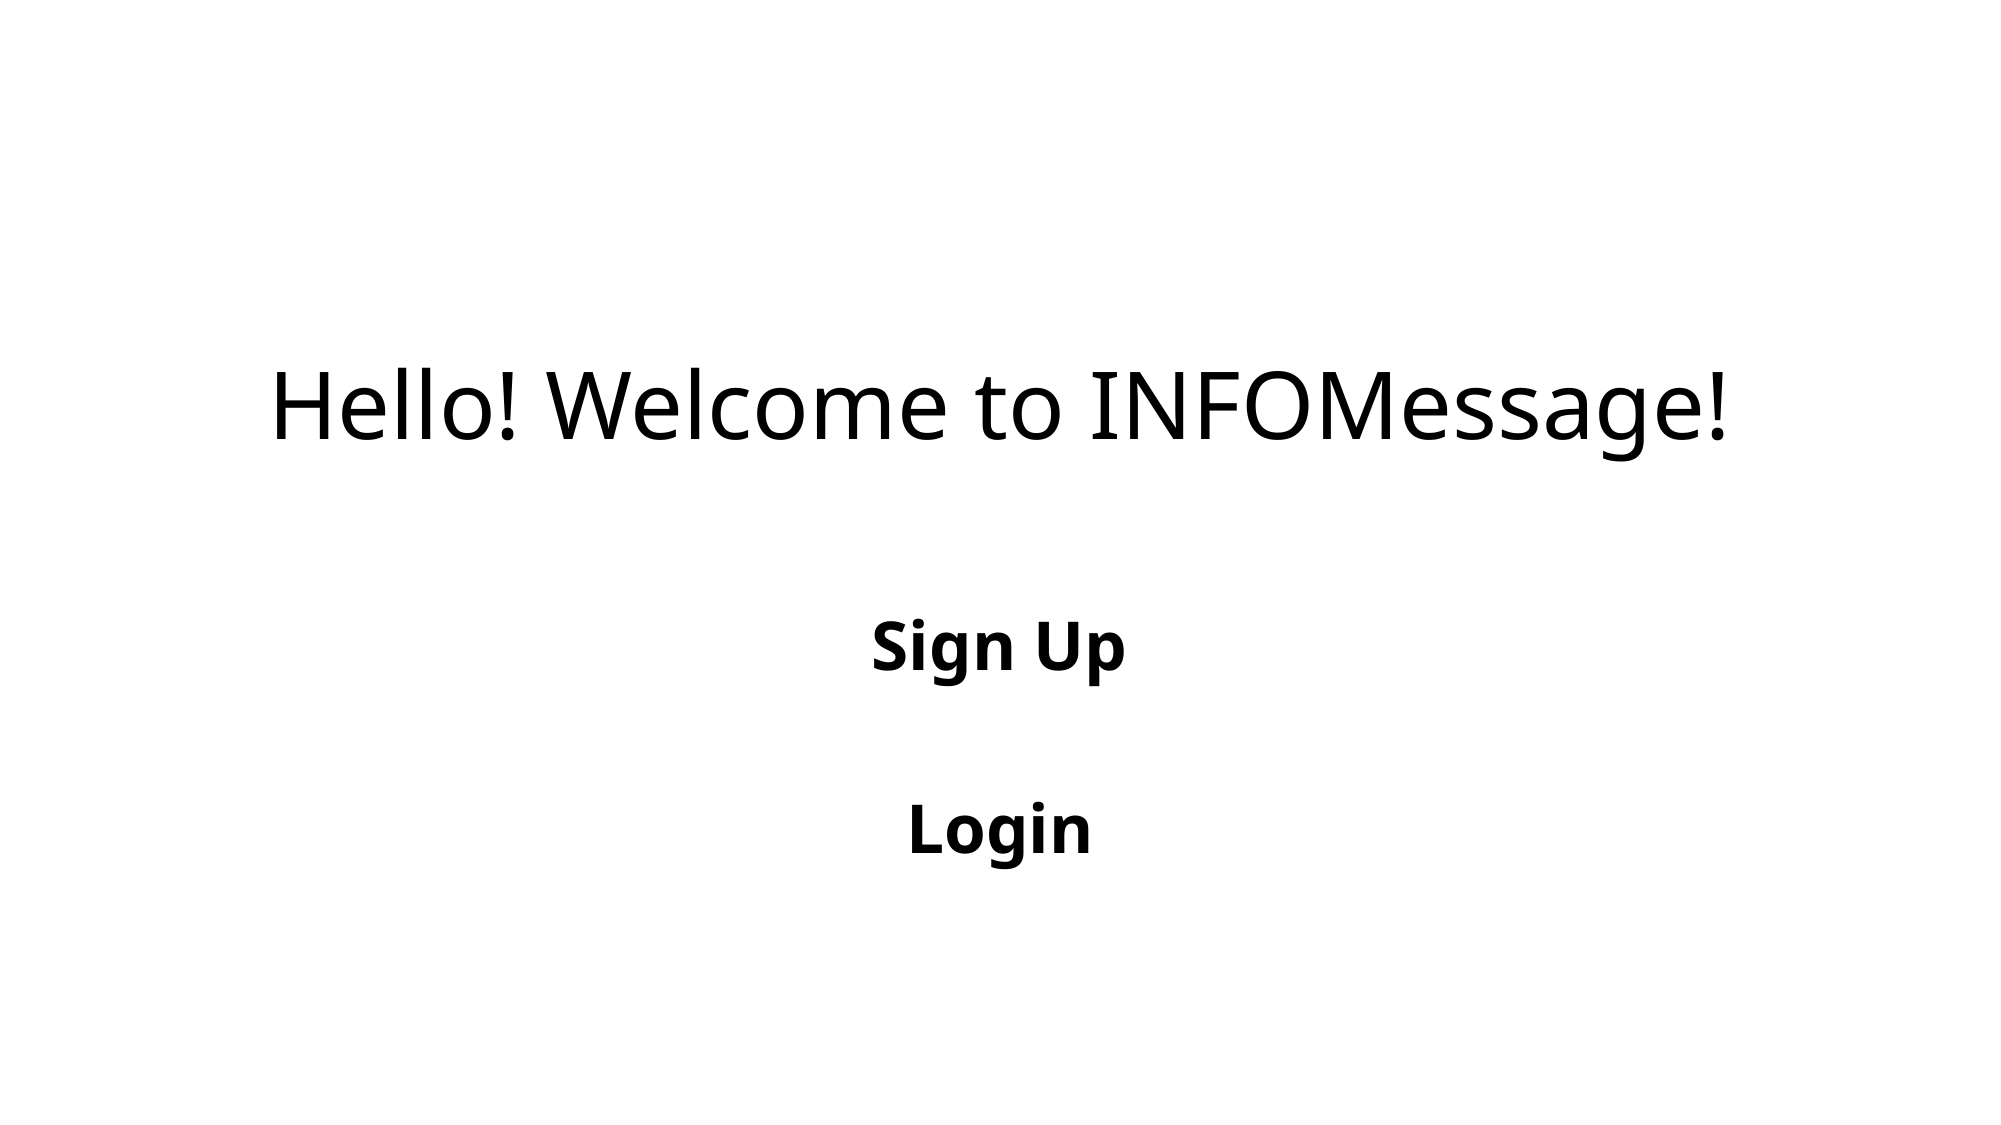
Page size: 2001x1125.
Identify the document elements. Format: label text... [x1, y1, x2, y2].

subtitle Sign Up Login [249, 605, 1750, 877]
title Hello! Welcome to INFOMessage! [249, 322, 1750, 467]
